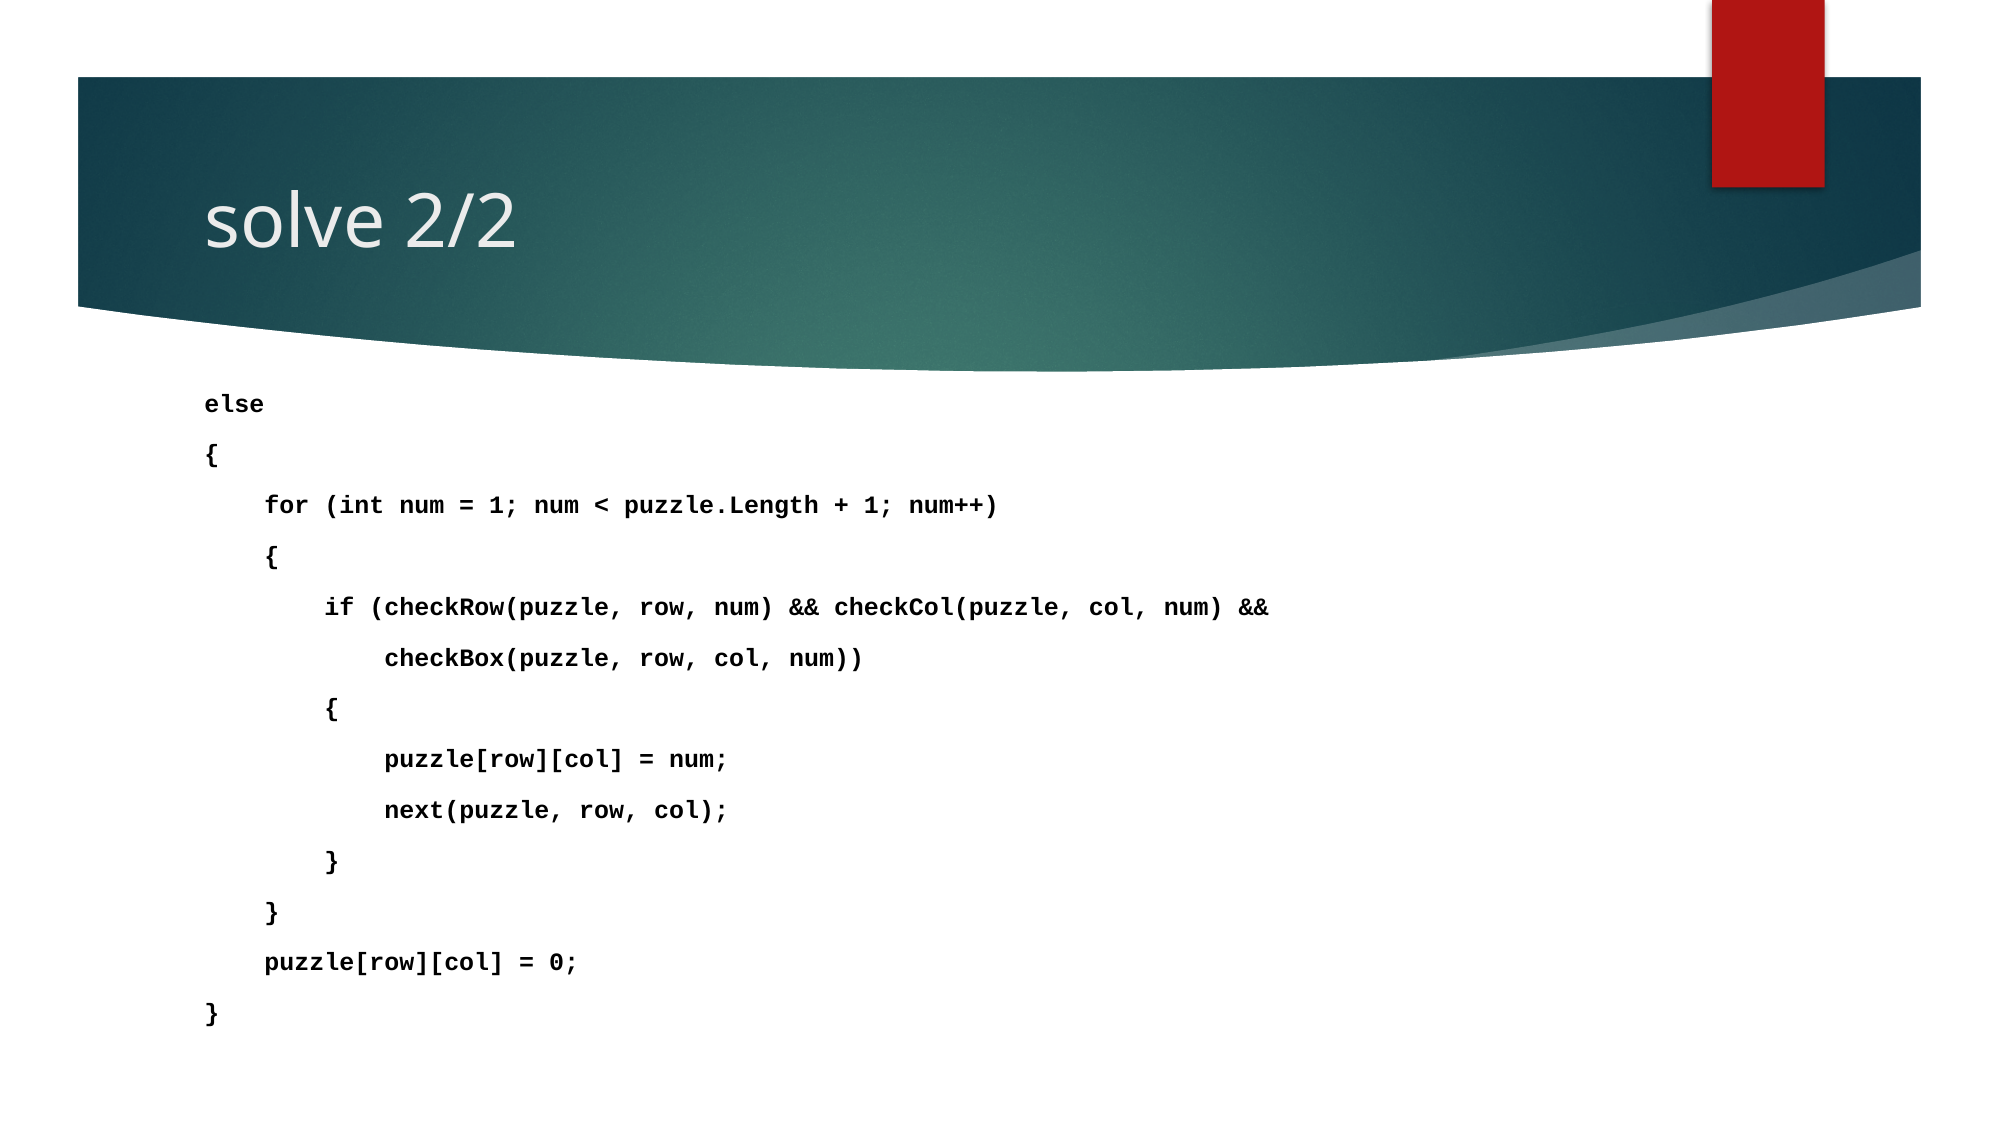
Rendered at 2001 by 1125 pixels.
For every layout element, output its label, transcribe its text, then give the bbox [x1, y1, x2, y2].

list else { for (int num = 1; num < puzzle.Length + 1; num++) { if (checkRow(puzzle, row, num) && checkCol(puzzle, col, num) && checkBox(puzzle, row, col, num)) { puzzle[row][col] = num; next(puzzle, row, col); } } puzzle[row][col] = 0; } [189, 379, 1638, 1098]
title solve 2/2 [189, 159, 1638, 276]
